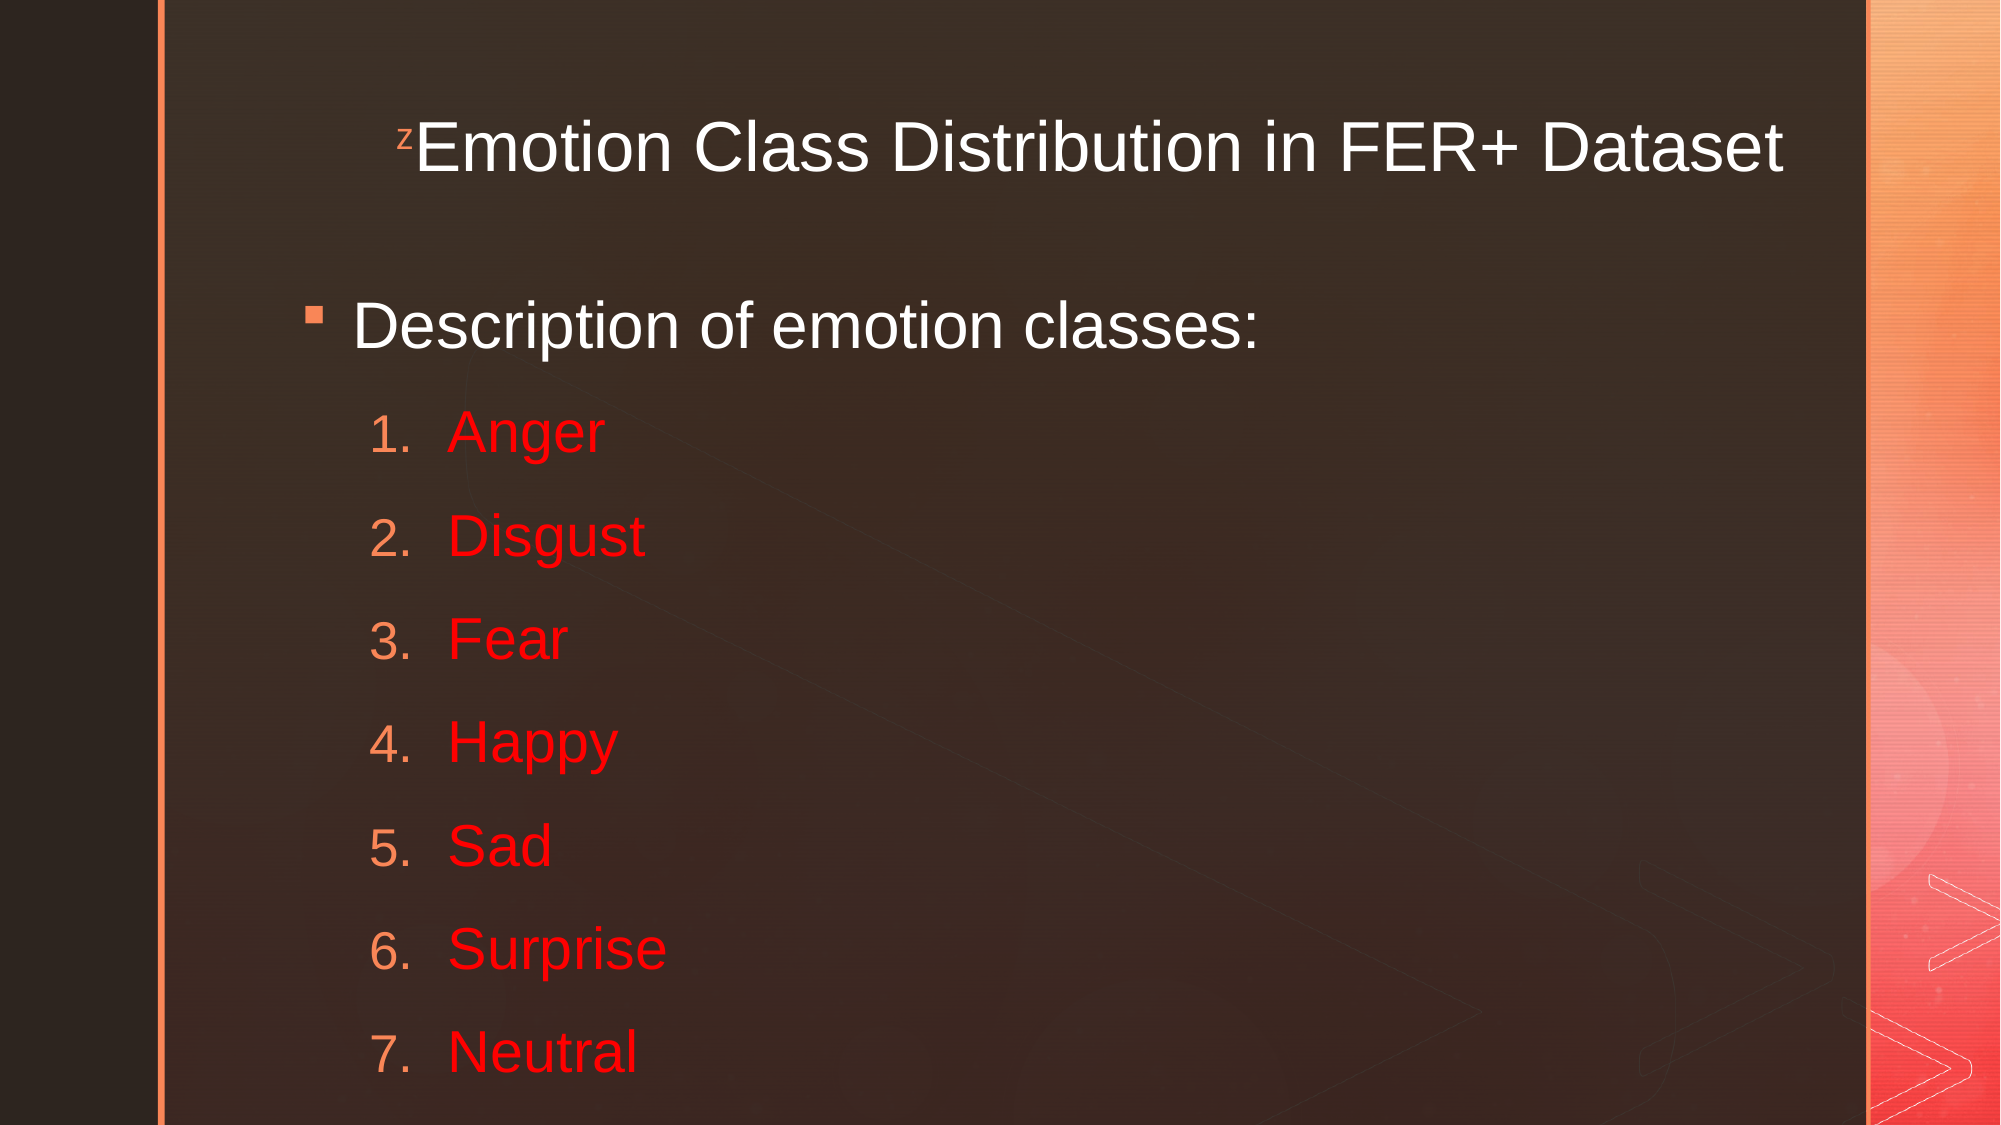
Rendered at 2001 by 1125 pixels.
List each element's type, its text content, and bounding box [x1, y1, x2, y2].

picture [1871, 0, 2001, 1125]
list Description of emotion classes: Anger Disgust Fear Happy Sad Surprise Neutral [284, 259, 1863, 1096]
title Emotion Class Distribution in FER+ Dataset [199, 102, 1801, 280]
